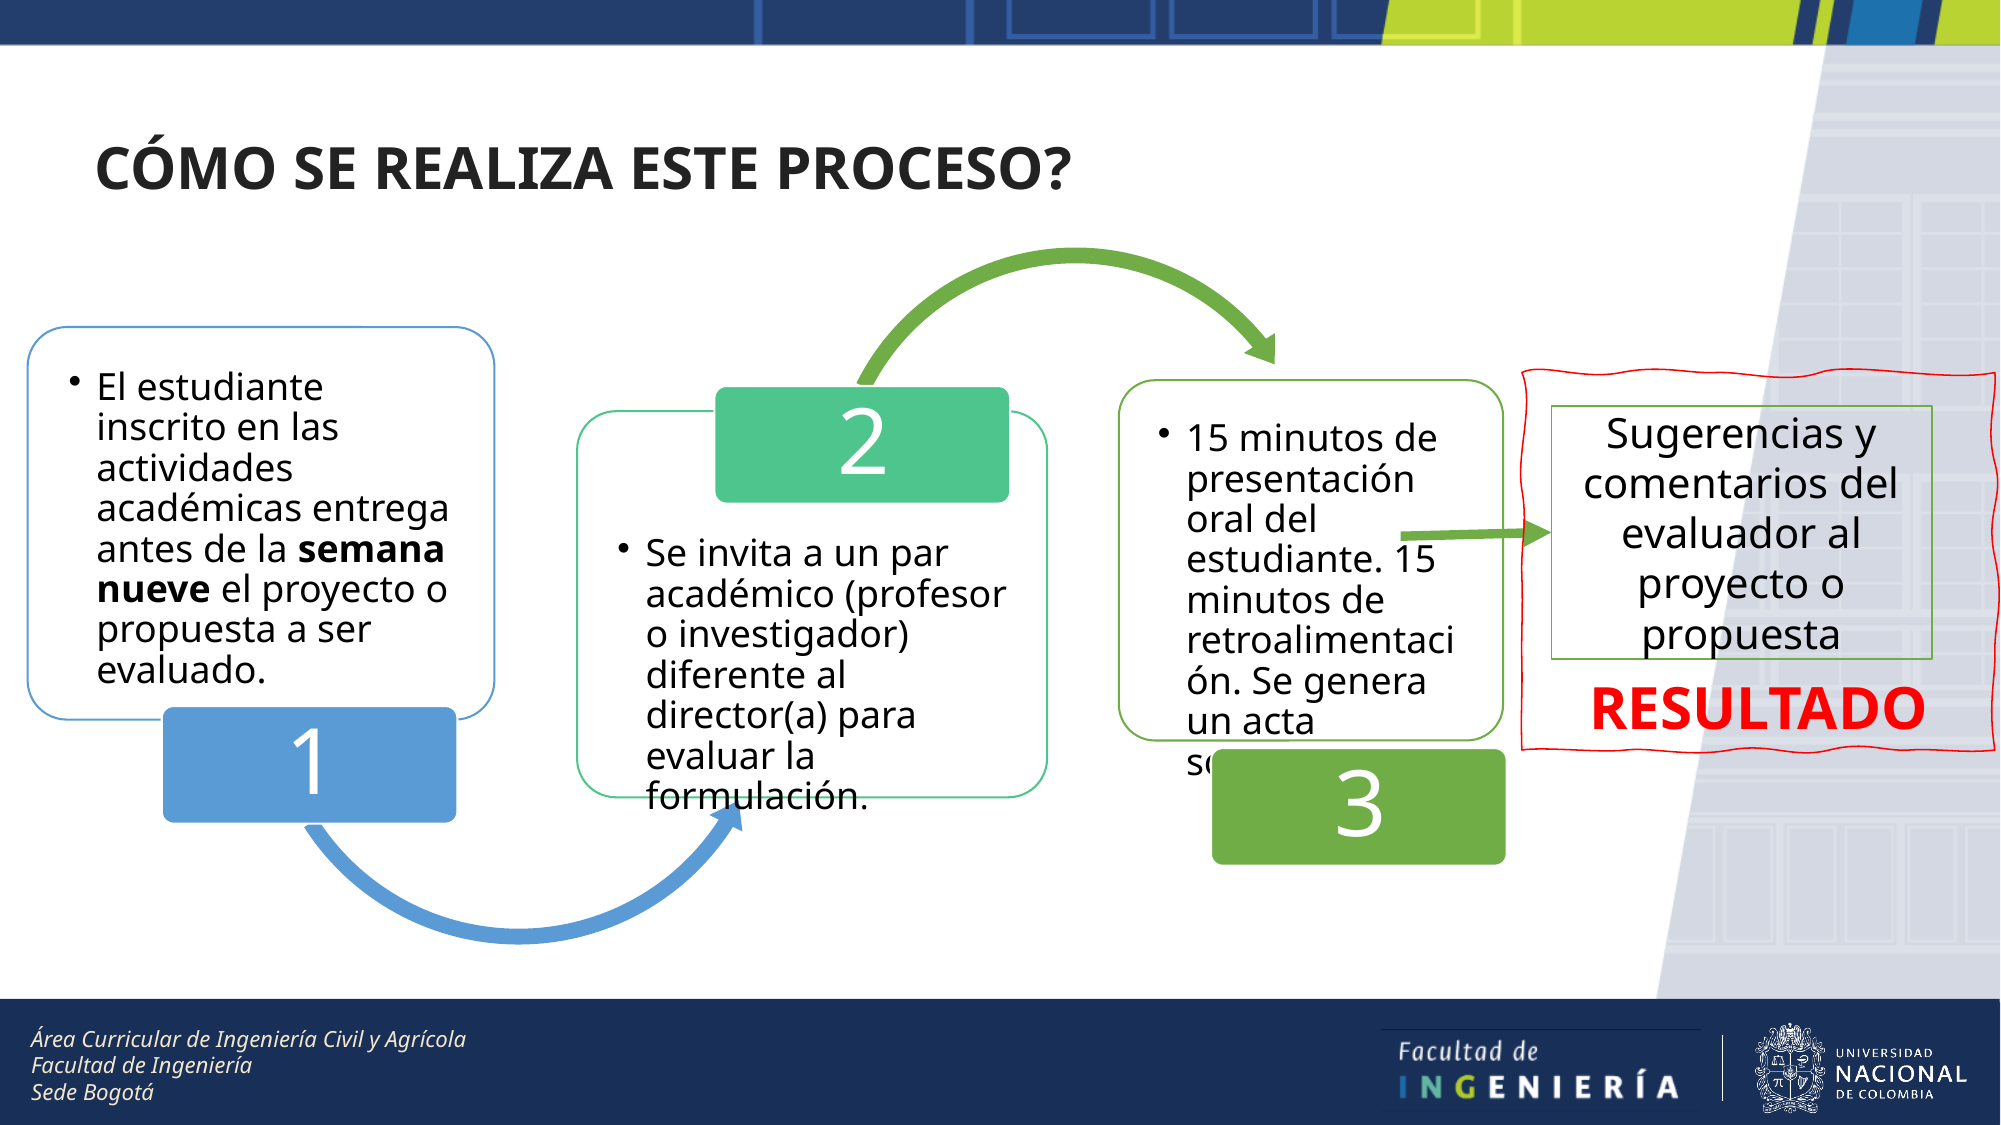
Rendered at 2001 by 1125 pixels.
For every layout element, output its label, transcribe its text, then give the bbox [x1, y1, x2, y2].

text_box CÓMO SE REALIZA ESTE PROCESO? [79, 123, 1144, 209]
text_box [16, 326, 1522, 888]
text_box [0, 998, 2000, 1125]
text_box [16, 1017, 1976, 1118]
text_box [1400, 532, 1552, 537]
text_box [1522, 368, 2000, 753]
text_box RESULTADO [1568, 664, 1949, 749]
picture [0, 0, 2001, 1125]
